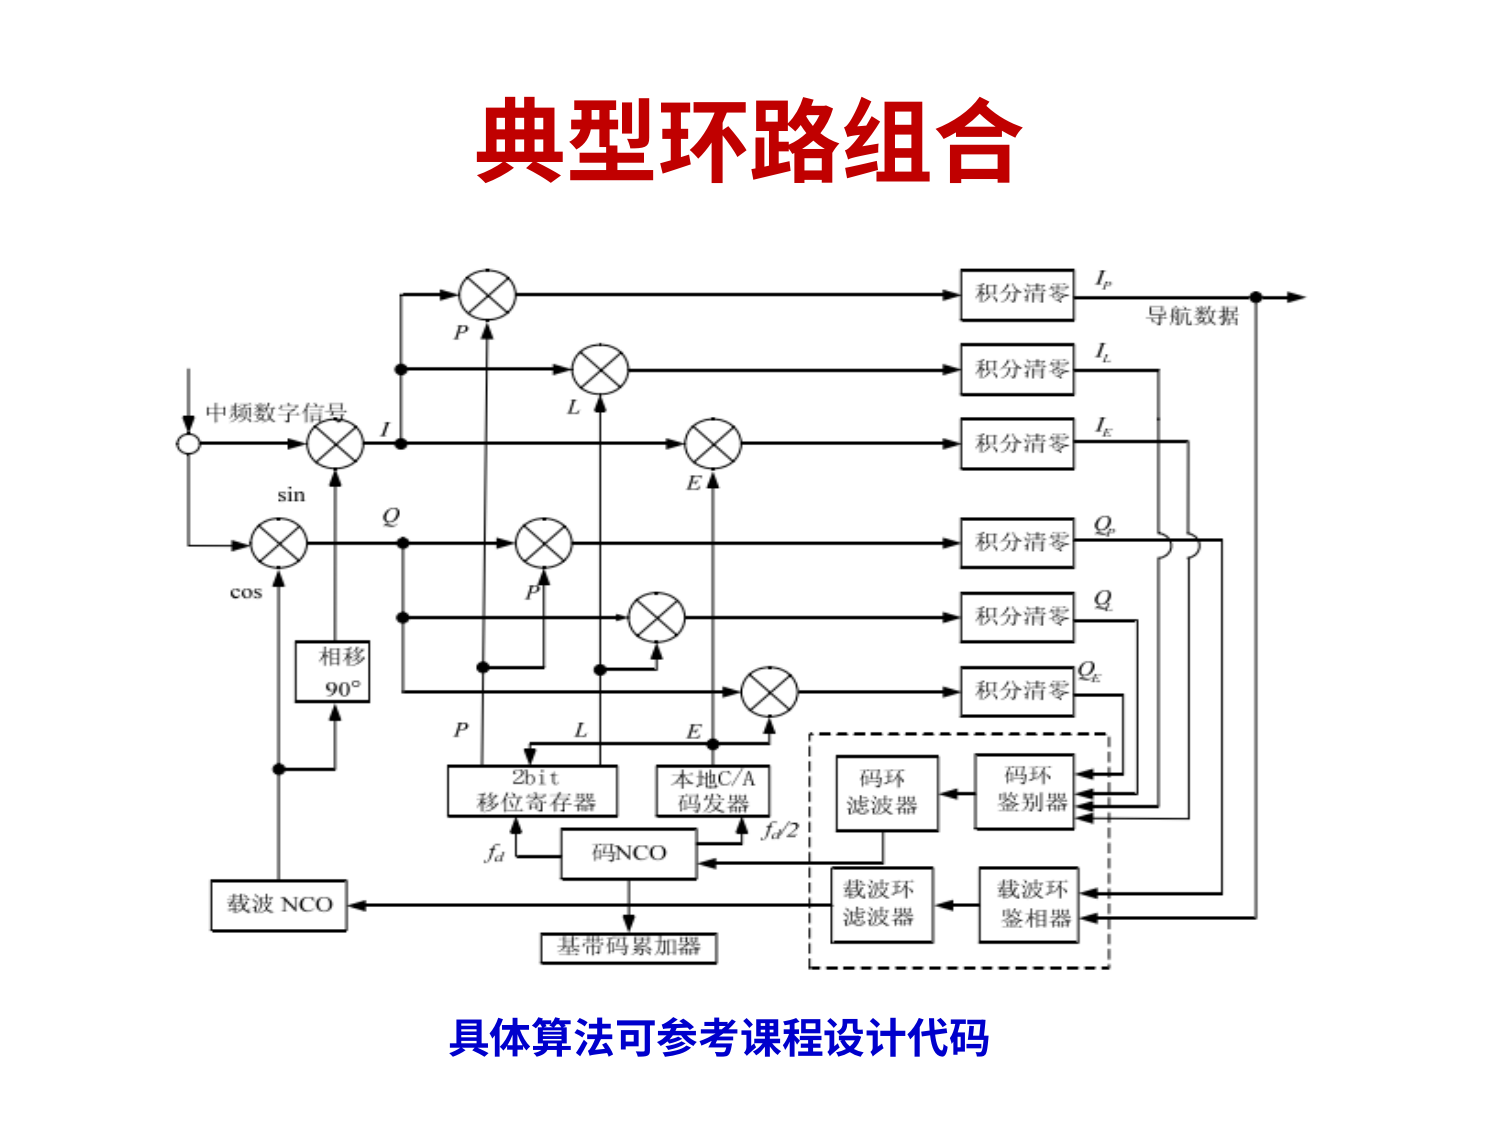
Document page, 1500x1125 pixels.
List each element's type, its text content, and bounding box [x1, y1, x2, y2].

text_box 具体算法可参考课程设计代码 [433, 1020, 1006, 1070]
picture [123, 227, 1436, 1012]
title 典型环路组合 [75, 45, 1425, 233]
